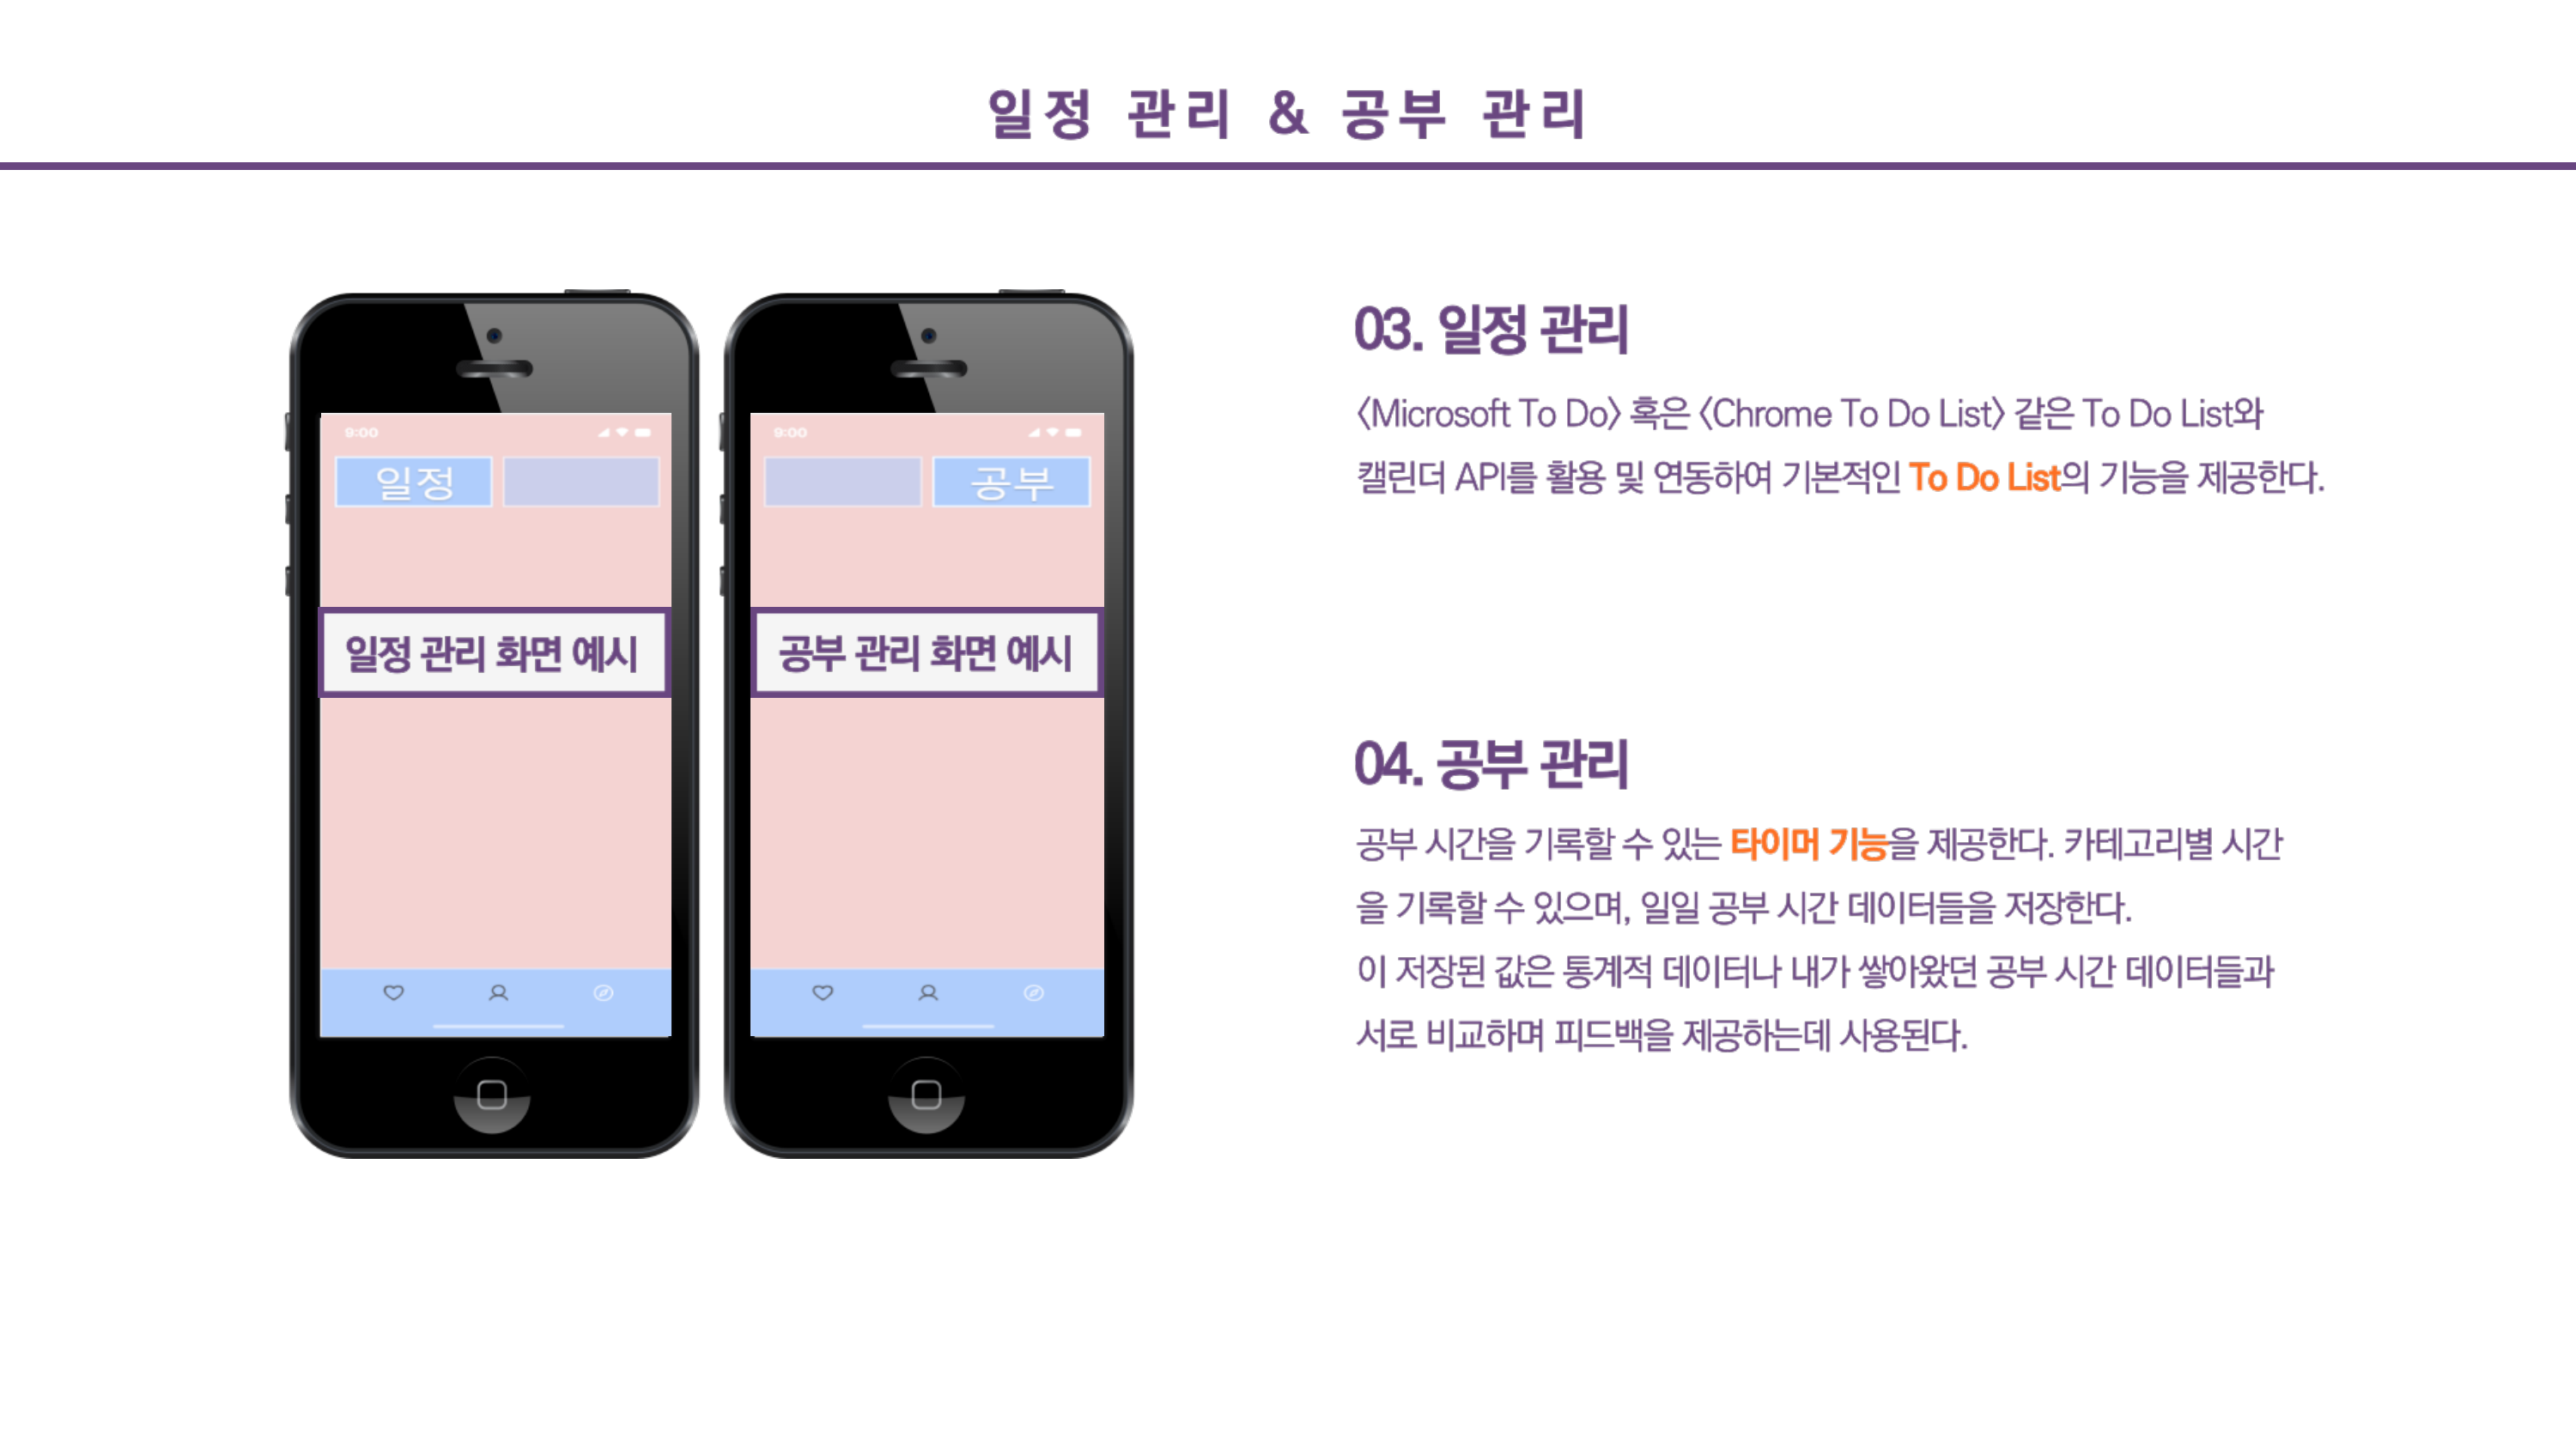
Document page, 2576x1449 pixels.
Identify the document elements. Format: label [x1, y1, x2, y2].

picture [882, 70, 1612, 162]
text_box [275, 289, 708, 1160]
text_box [750, 606, 1104, 698]
text_box [750, 704, 1104, 1036]
text_box [709, 289, 1145, 1160]
picture [1346, 286, 1656, 384]
picture [726, 609, 1092, 694]
picture [1346, 720, 2300, 1087]
text_box [0, 162, 2576, 170]
text_box [317, 606, 671, 698]
text_box [321, 703, 671, 1036]
picture [292, 609, 658, 694]
picture [1352, 385, 2346, 528]
text_box [750, 413, 1104, 606]
text_box [321, 413, 671, 606]
